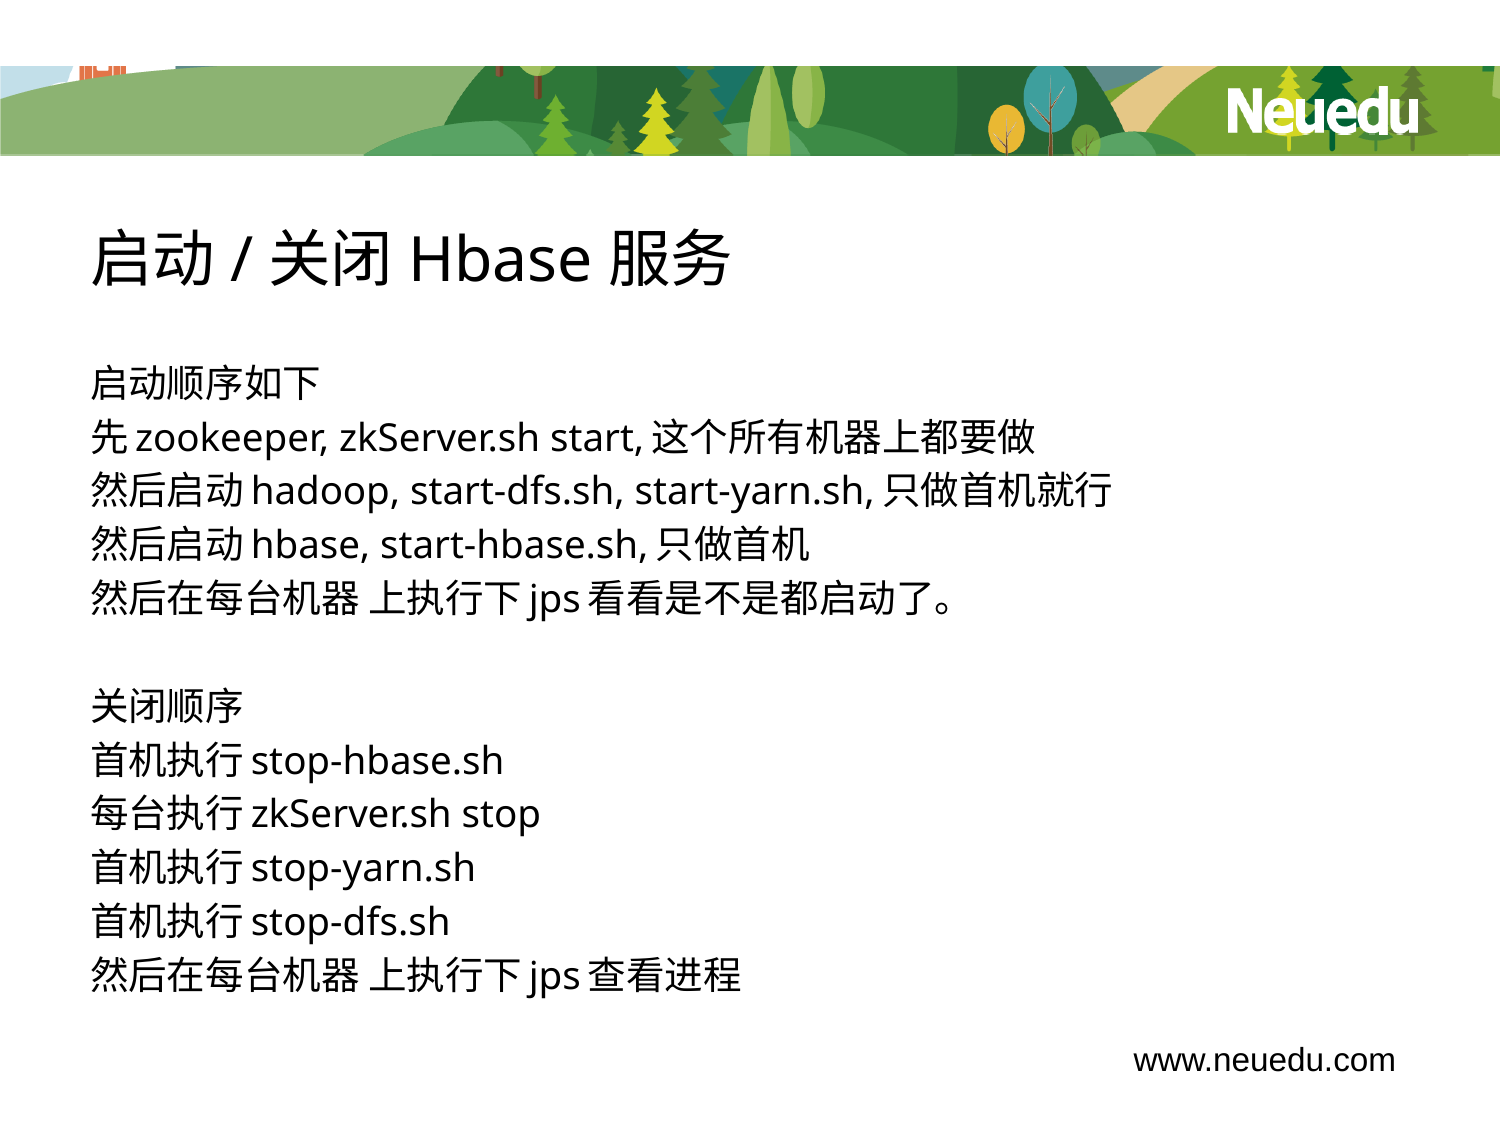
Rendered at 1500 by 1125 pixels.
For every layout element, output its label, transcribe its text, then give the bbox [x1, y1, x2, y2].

picture [0, 66, 1500, 156]
title 启动/关闭Hbase服务 [75, 187, 1425, 327]
list 启动顺序如下 先zookeeper, zkServer.sh start,这个所有机器上都要做 然后启动hadoop, start-dfs.sh, start-yarn.sh,只做首机就行 然后启动hbase, start-hbase.sh,只做首机 然后在每台机器 上执行下jps看看是不是都启动了。 关闭顺序 首机执行stop-hbase.sh 每台执行zkServer.sh stop 首机执行stop-yarn.sh 首机执行stop-dfs.sh 然后在每台机器 上执行下jps查看进程 [75, 351, 1425, 1005]
